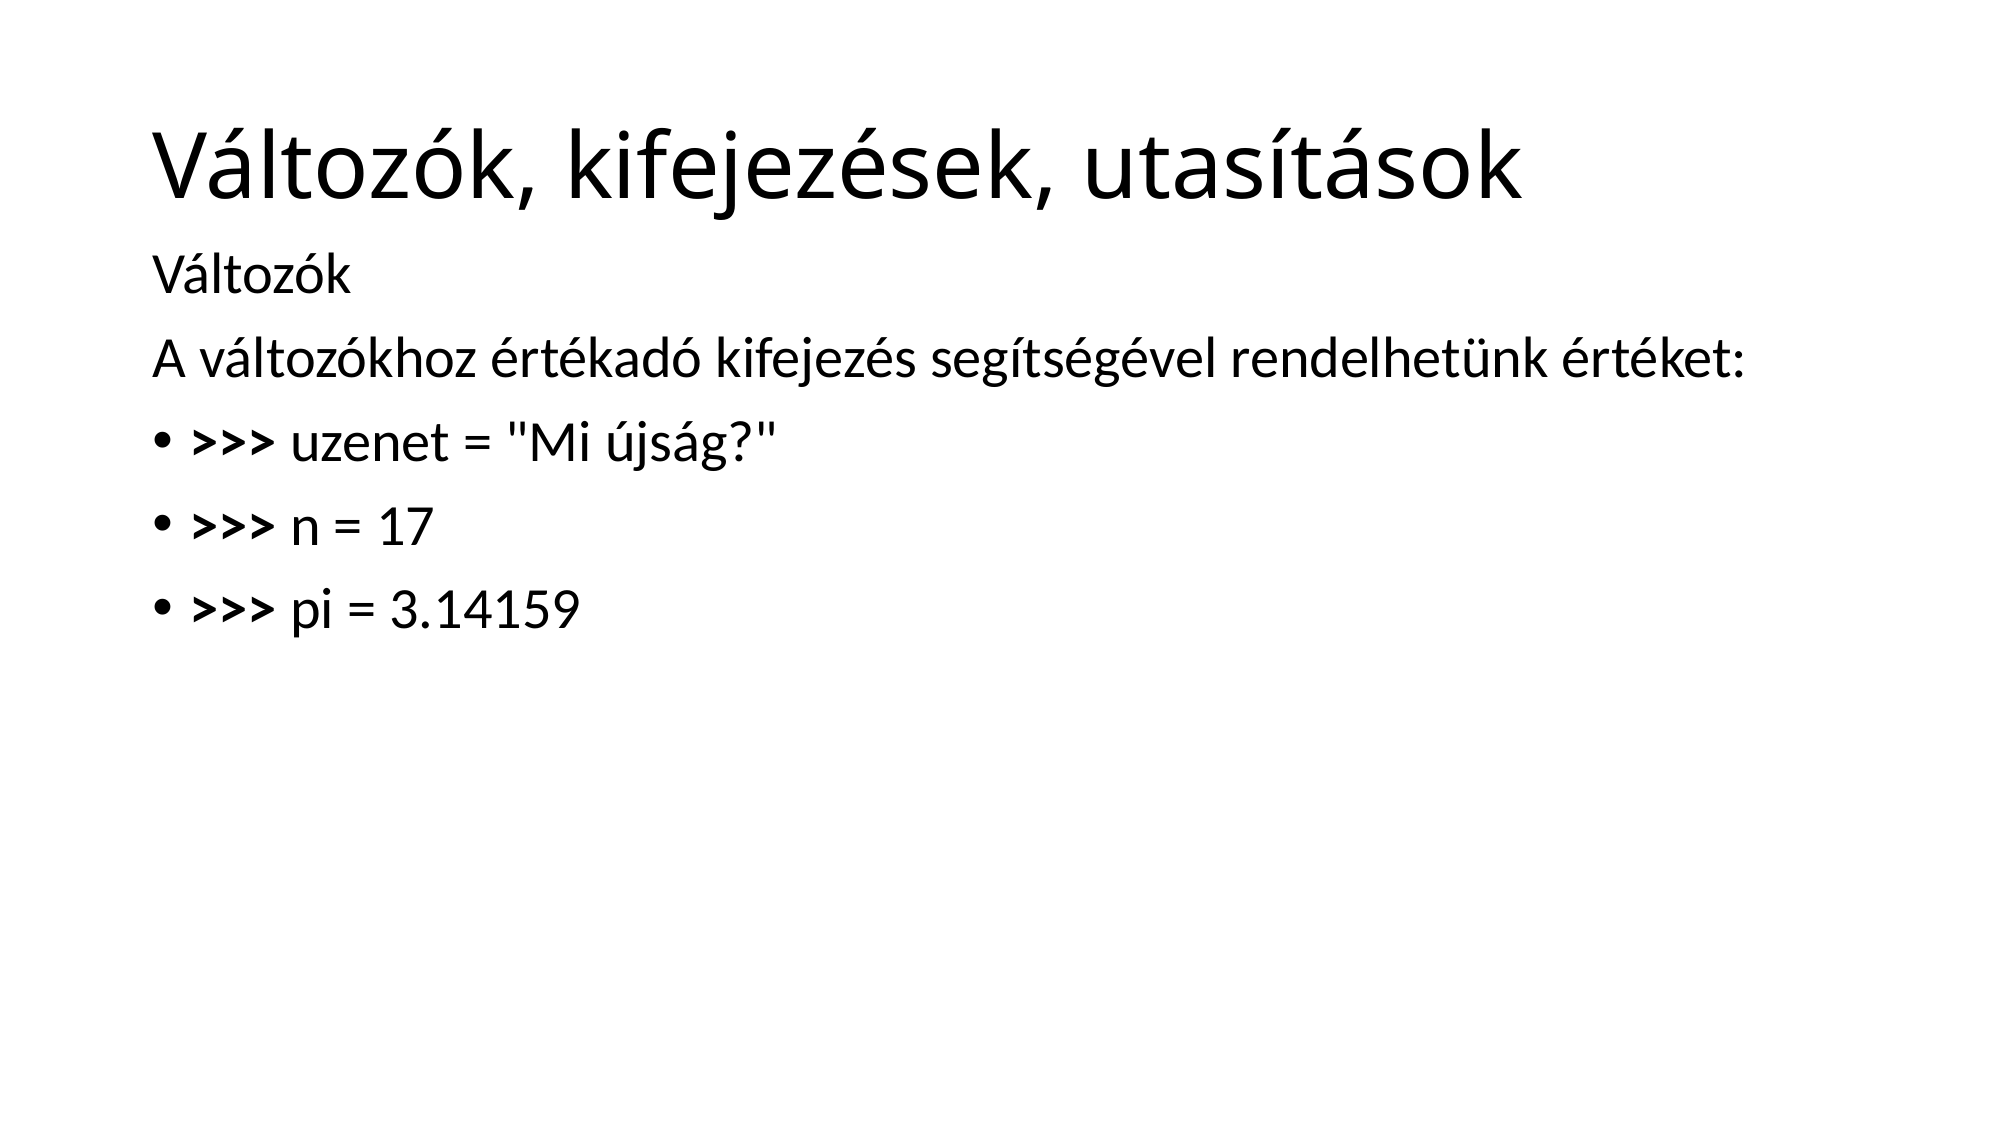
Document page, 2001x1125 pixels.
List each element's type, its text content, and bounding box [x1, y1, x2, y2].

list Változók A változókhoz értékadó kifejezés segítségével rendelhetünk értéket: >>> uzenet = "Mi újság?" >>> n = 17 >>> pi = 3.14159 [137, 236, 1863, 1087]
title Változók, kifejezések, utasítások [137, 59, 1863, 236]
